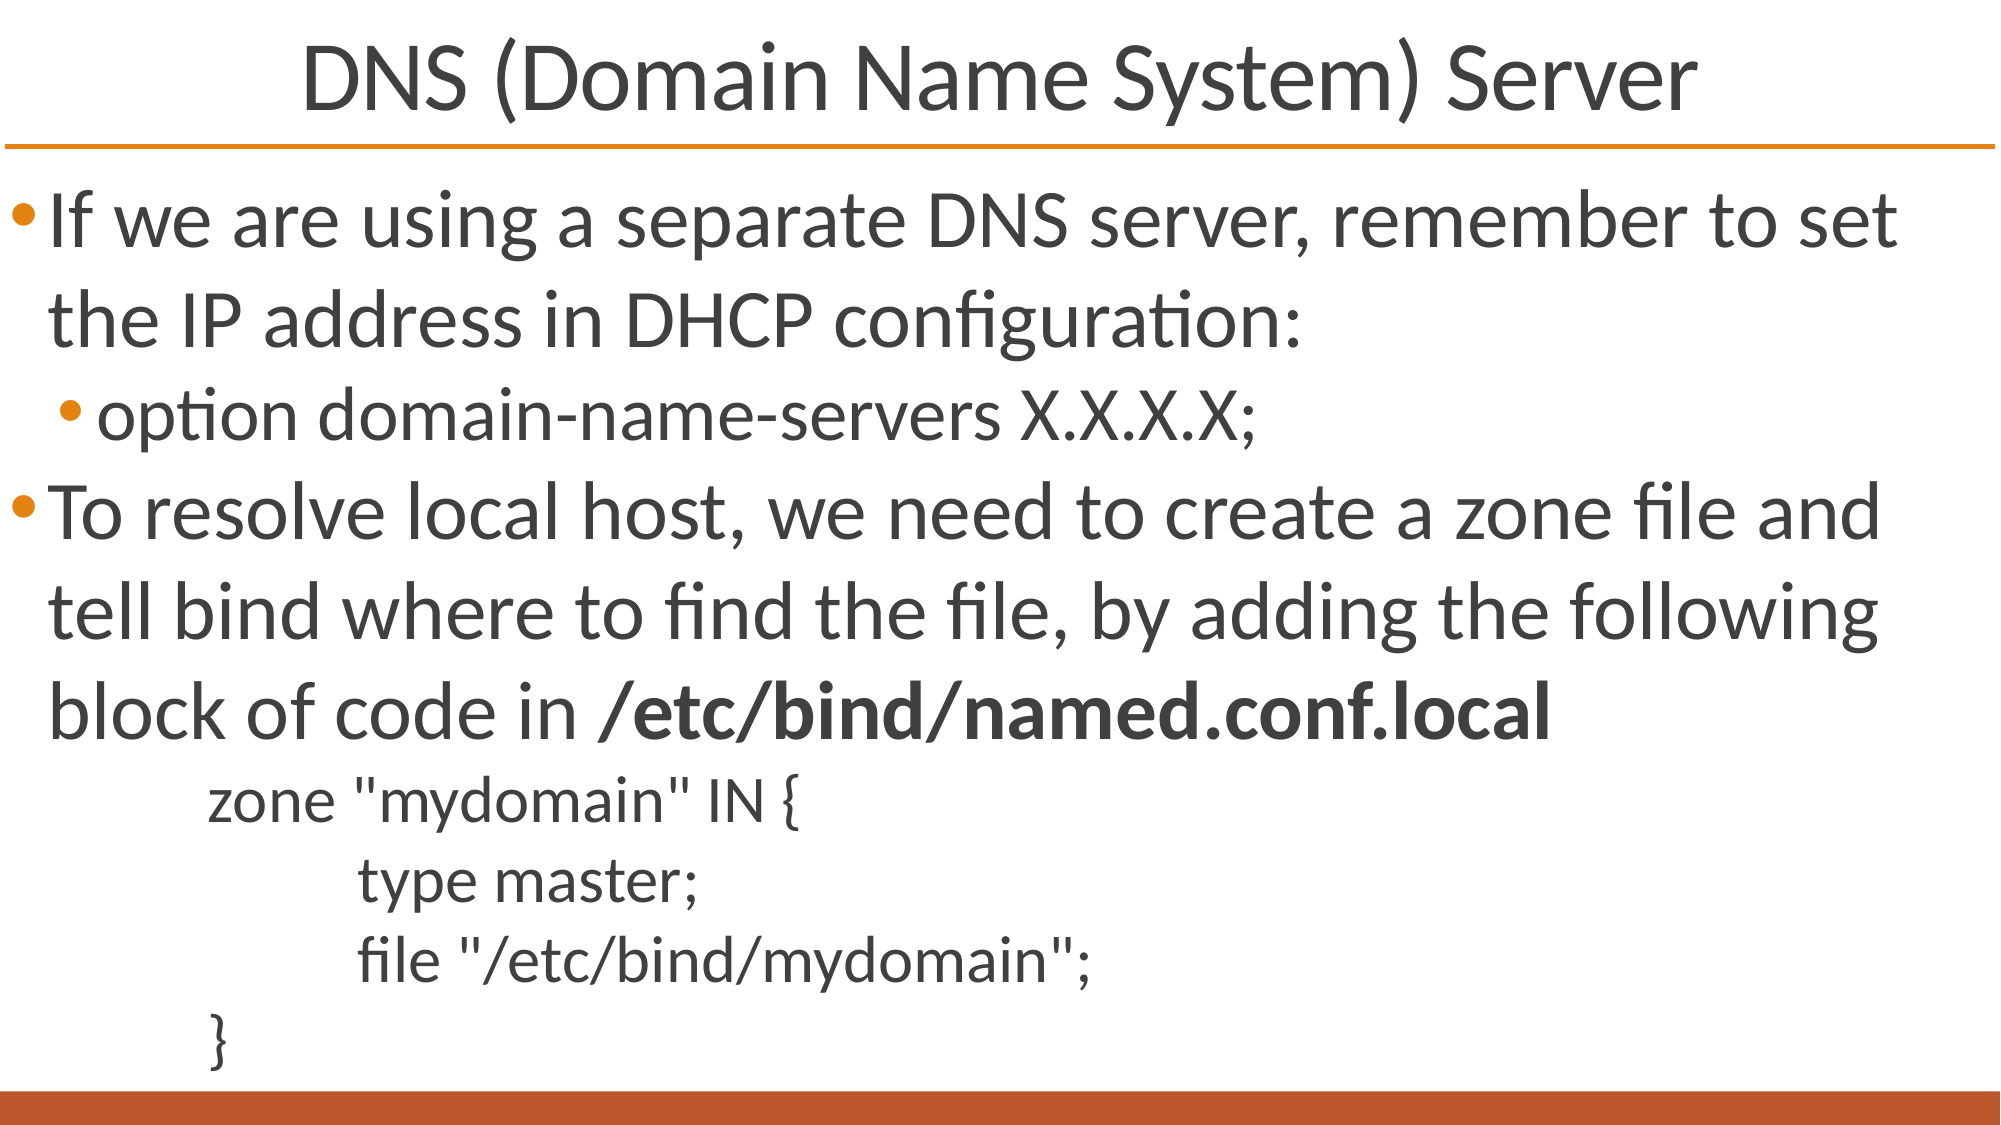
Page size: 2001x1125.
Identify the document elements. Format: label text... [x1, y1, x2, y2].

title DNS (Domain Name System) Server [5, 6, 1995, 139]
list If we are using a separate DNS server, remember to set the IP address in DHCP configuration: option domain-name-servers X.X.X.X; To resolve local host, we need to create a zone file and tell bind where to find the file, by adding the following block of code in /etc/bind/named.conf.local zone "mydomain" IN { type master; file "/etc/bind/mydomain"; } [9, 156, 1990, 1092]
